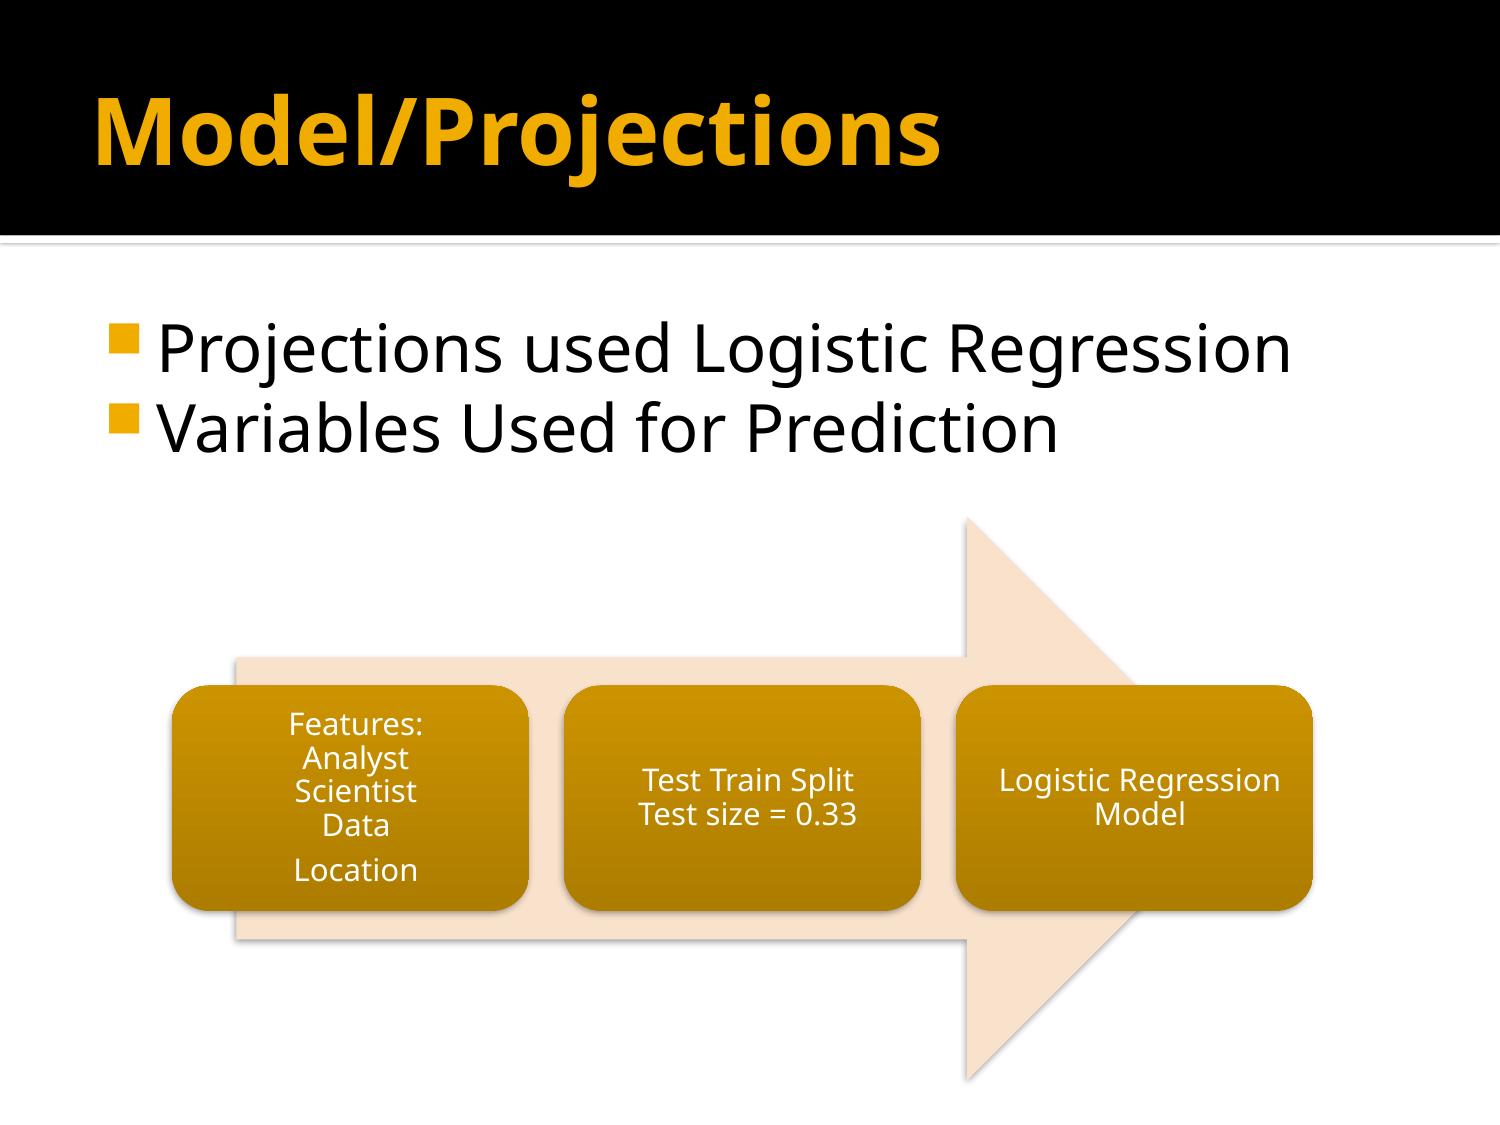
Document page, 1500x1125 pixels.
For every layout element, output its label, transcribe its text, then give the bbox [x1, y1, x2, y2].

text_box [146, 516, 1339, 1081]
title Model/Projections [75, 25, 1425, 231]
list Projections used Logistic Regression Variables Used for Prediction [75, 291, 1425, 1050]
